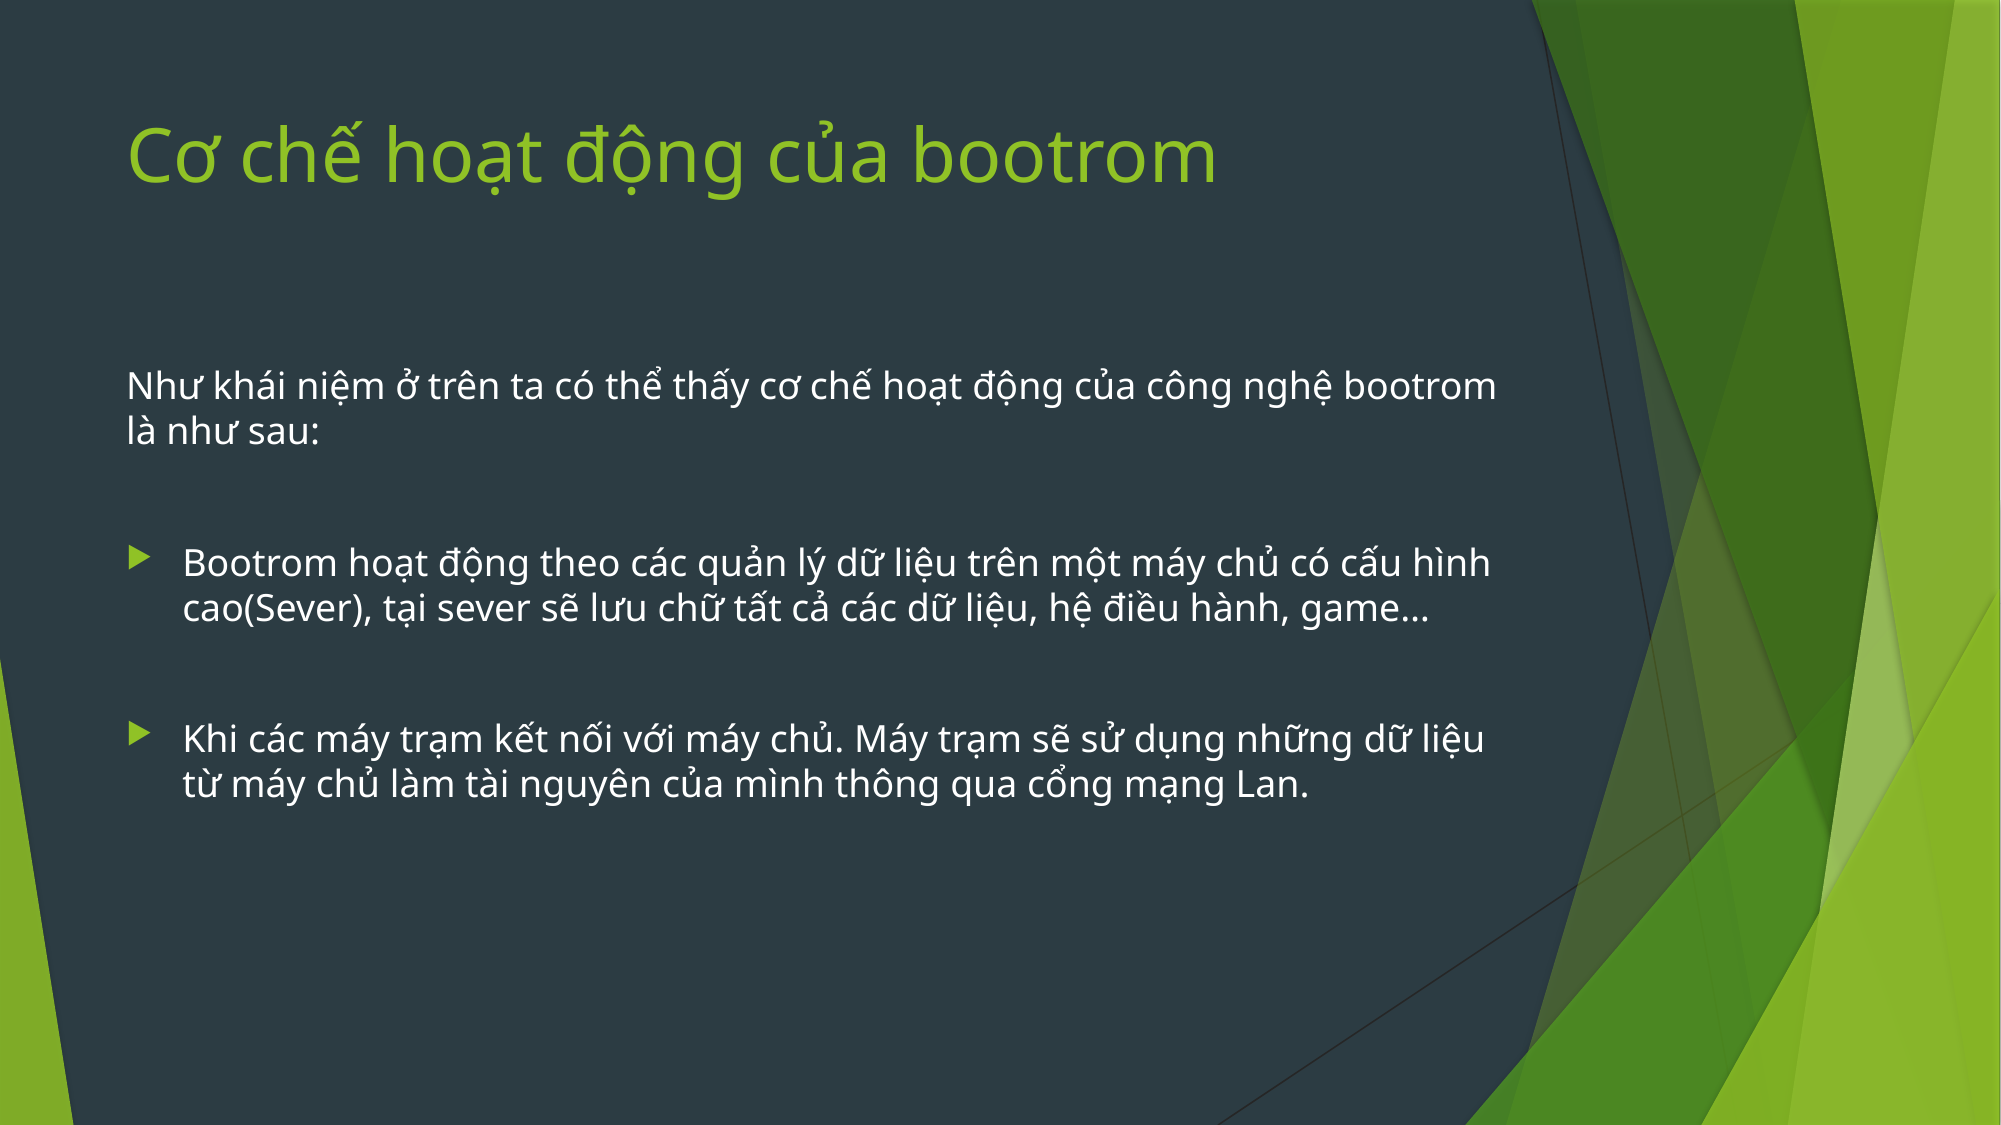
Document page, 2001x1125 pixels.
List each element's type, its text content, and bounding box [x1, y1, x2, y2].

title Cơ chế hoạt động của bootrom [111, 99, 1522, 317]
list Như khái niệm ở trên ta có thể thấy cơ chế hoạt động của công nghệ bootrom là như sau: Bootrom hoạt động theo các quản lý dữ liệu trên một máy chủ có cấu hình cao(Sever), tại sever sẽ lưu chữ tất cả các dữ liệu, hệ điều hành, game… Khi các máy trạm kết nối với máy chủ. Máy trạm sẽ sử dụng những dữ liệu từ máy chủ làm tài nguyên của mình thông qua cổng mạng Lan. [111, 354, 1522, 992]
